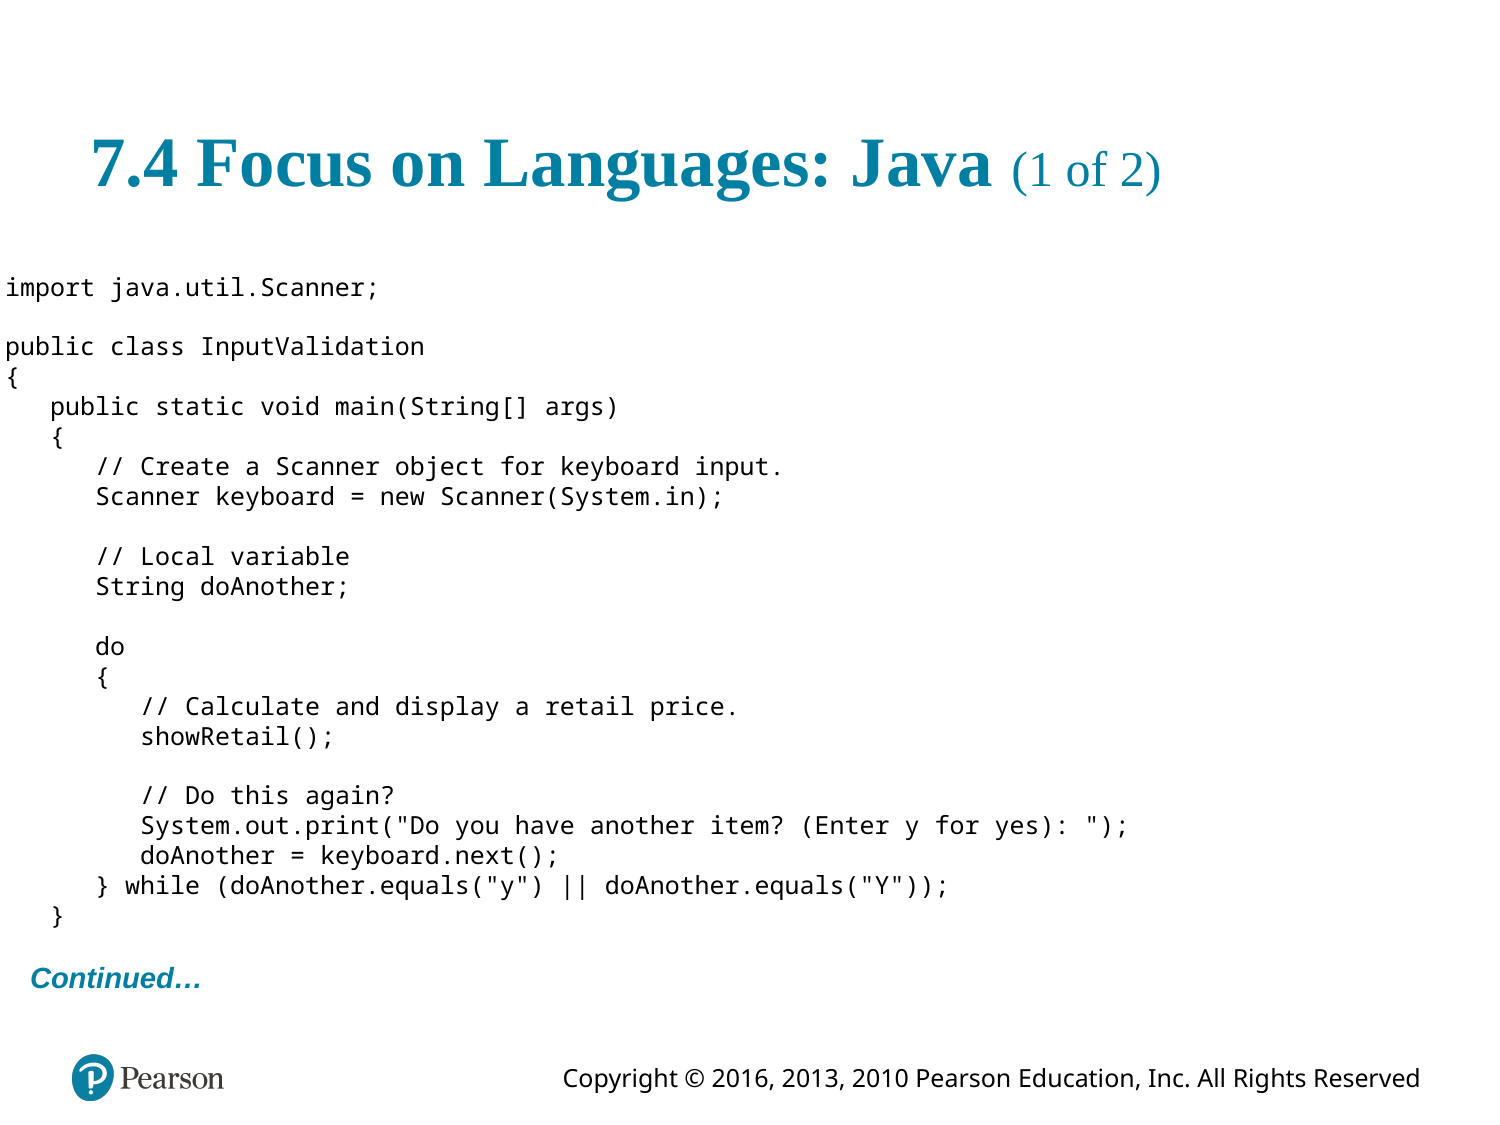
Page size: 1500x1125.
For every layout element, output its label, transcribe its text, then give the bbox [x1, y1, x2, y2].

picture [72, 1087, 83, 1101]
picture [80, 1063, 106, 1088]
picture [98, 1054, 224, 1101]
picture [72, 1054, 88, 1070]
text_box import java.util.Scanner; public class InputValidation { public static void main(String[] args) { // Create a Scanner object for keyboard input. Scanner keyboard = new Scanner(System.in); // Local variable String doAnother; do { // Calculate and display a retail price. showRetail(); // Do this again? System.out.print("Do you have another item? (Enter y for yes): "); doAnother = keyboard.next(); } while (doAnother.equals("y") || doAnother.equals("Y")); } Continued… [0, 263, 1145, 1002]
title 7.4 Focus on Languages: Java (1 of 2) [75, 35, 1425, 216]
